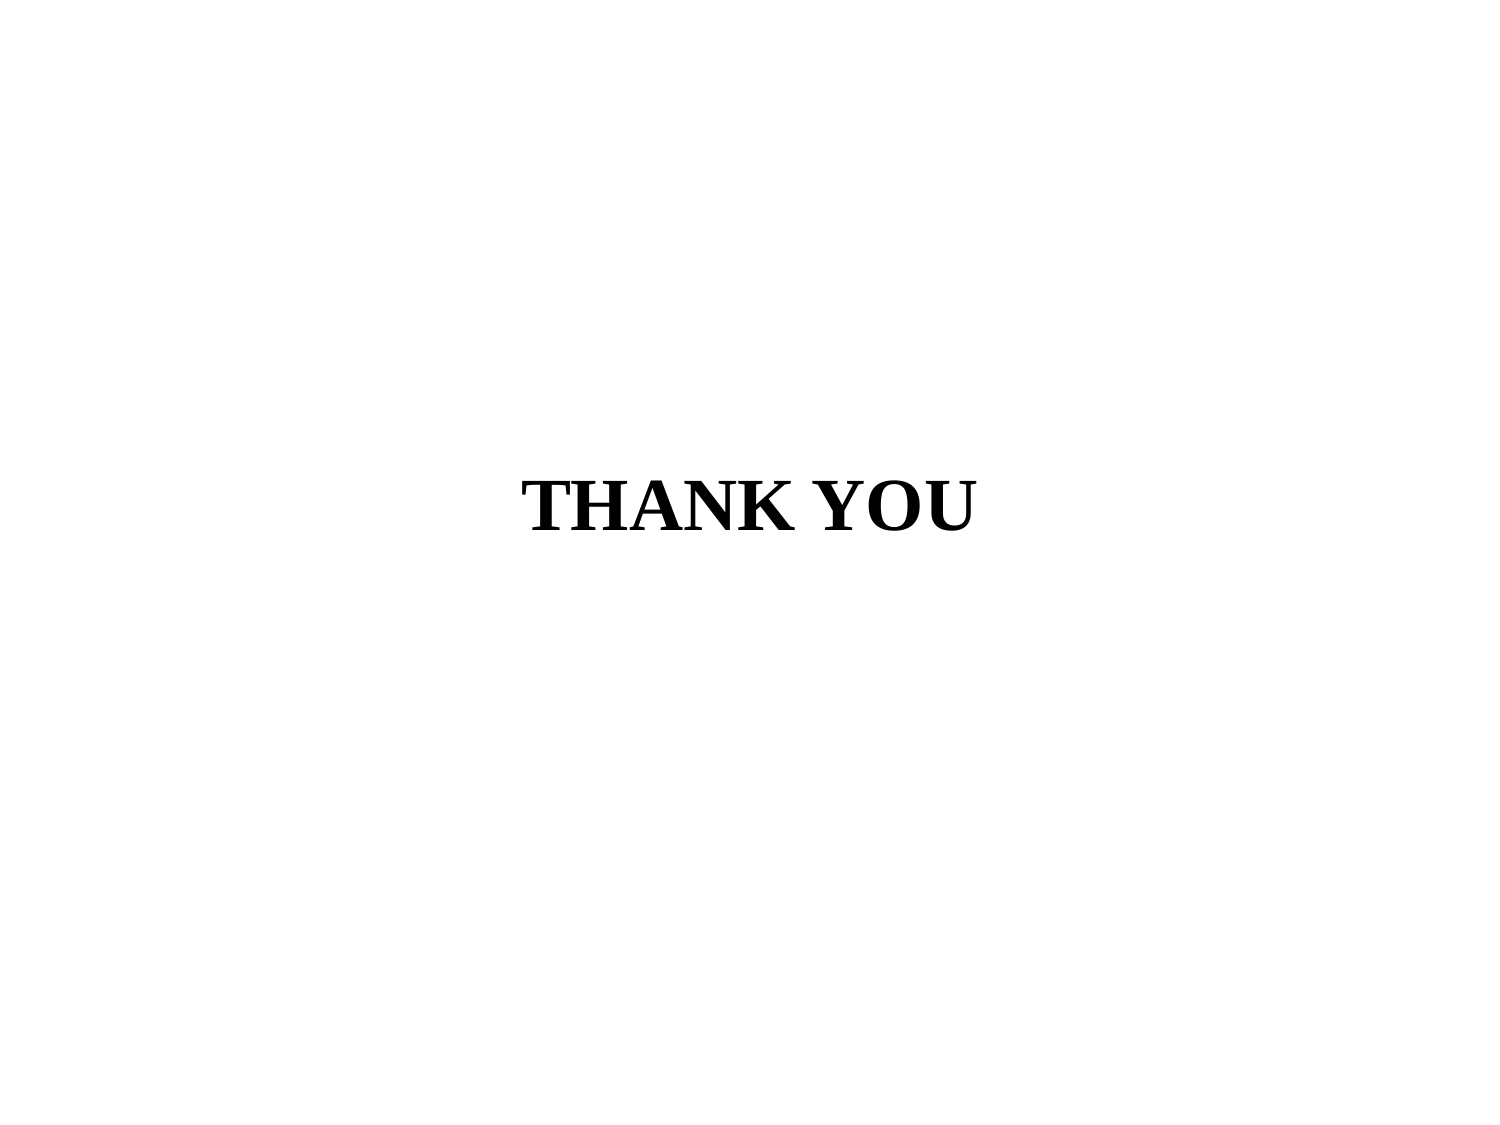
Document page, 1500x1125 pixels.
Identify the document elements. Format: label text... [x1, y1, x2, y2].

title THANK YOU [112, 425, 1388, 667]
